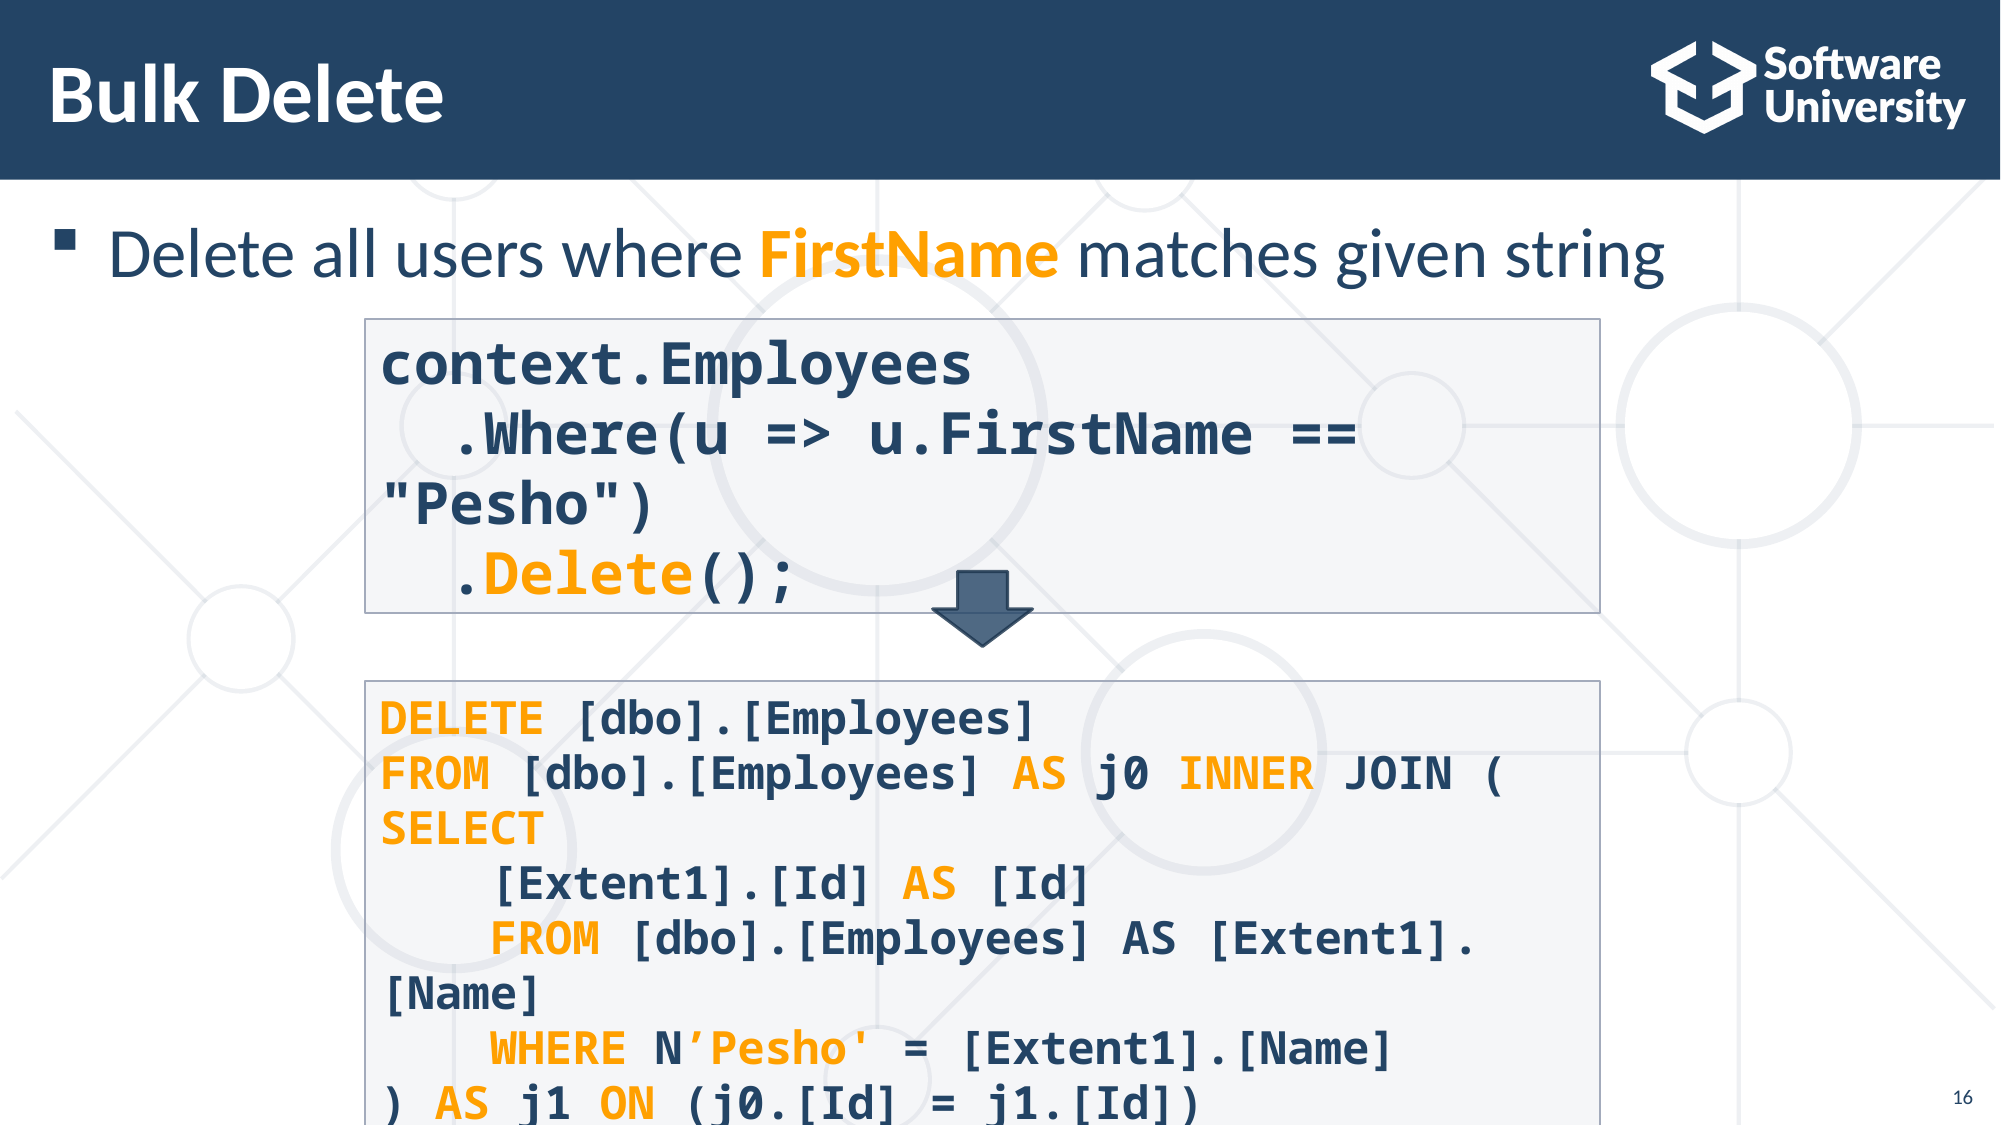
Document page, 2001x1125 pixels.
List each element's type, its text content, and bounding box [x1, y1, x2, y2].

text_box context.Employees .Where(u => u.FirstName == "Pesho") .Delete(); [365, 318, 1601, 614]
text_box DELETE [dbo].[Employees] FROM [dbo].[Employees] AS j0 INNER JOIN ( SELECT [Extent1].[Id] AS [Id] FROM [dbo].[Employees] AS [Extent1].[Name] WHERE N’Pesho' = [Extent1].[Name] ) AS j1 ON (j0.[Id] = j1.[Id]) [365, 681, 1601, 1125]
slide_number 16 [1927, 1067, 1989, 1117]
picture [1651, 41, 1966, 134]
text_box [930, 569, 1035, 649]
title Bulk Delete [31, 16, 1625, 162]
list Delete all users where FirstName matches given string [31, 196, 1970, 1104]
